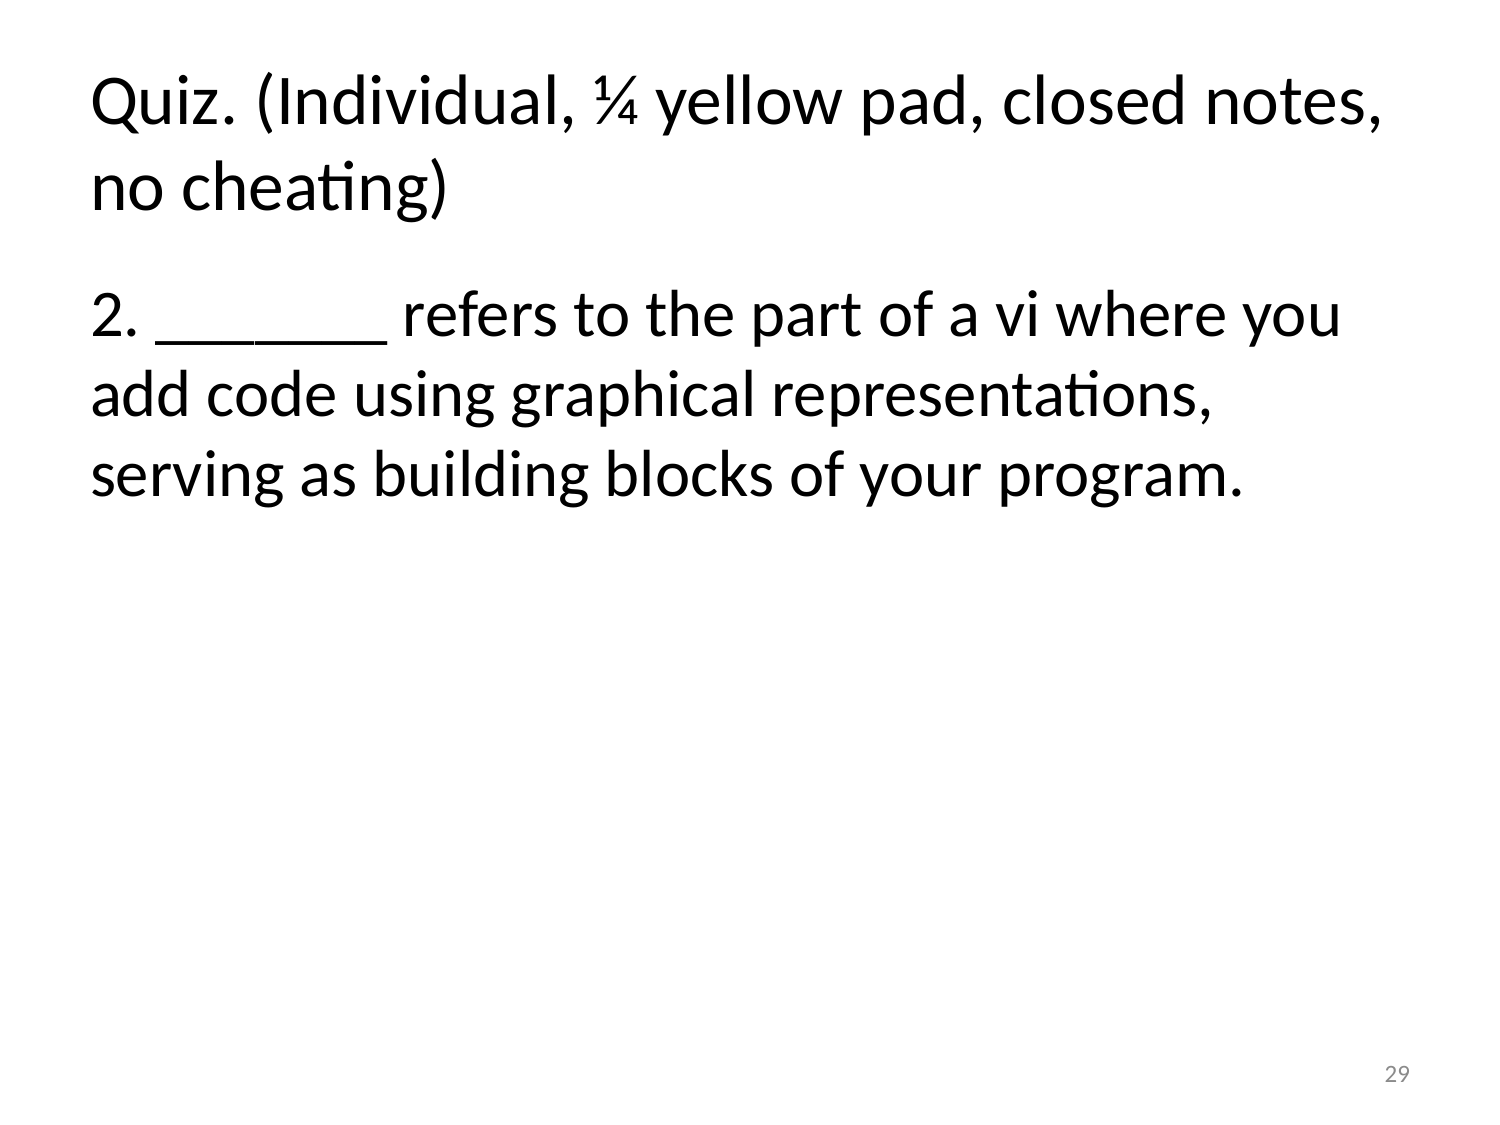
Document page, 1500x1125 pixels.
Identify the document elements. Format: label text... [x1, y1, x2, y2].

slide_number 29 [1074, 1042, 1425, 1103]
title Quiz. (Individual, ¼ yellow pad, closed notes, no cheating) [75, 45, 1425, 233]
list 2. _______ refers to the part of a vi where you add code using graphical representations, serving as building blocks of your program. [75, 262, 1425, 1005]
